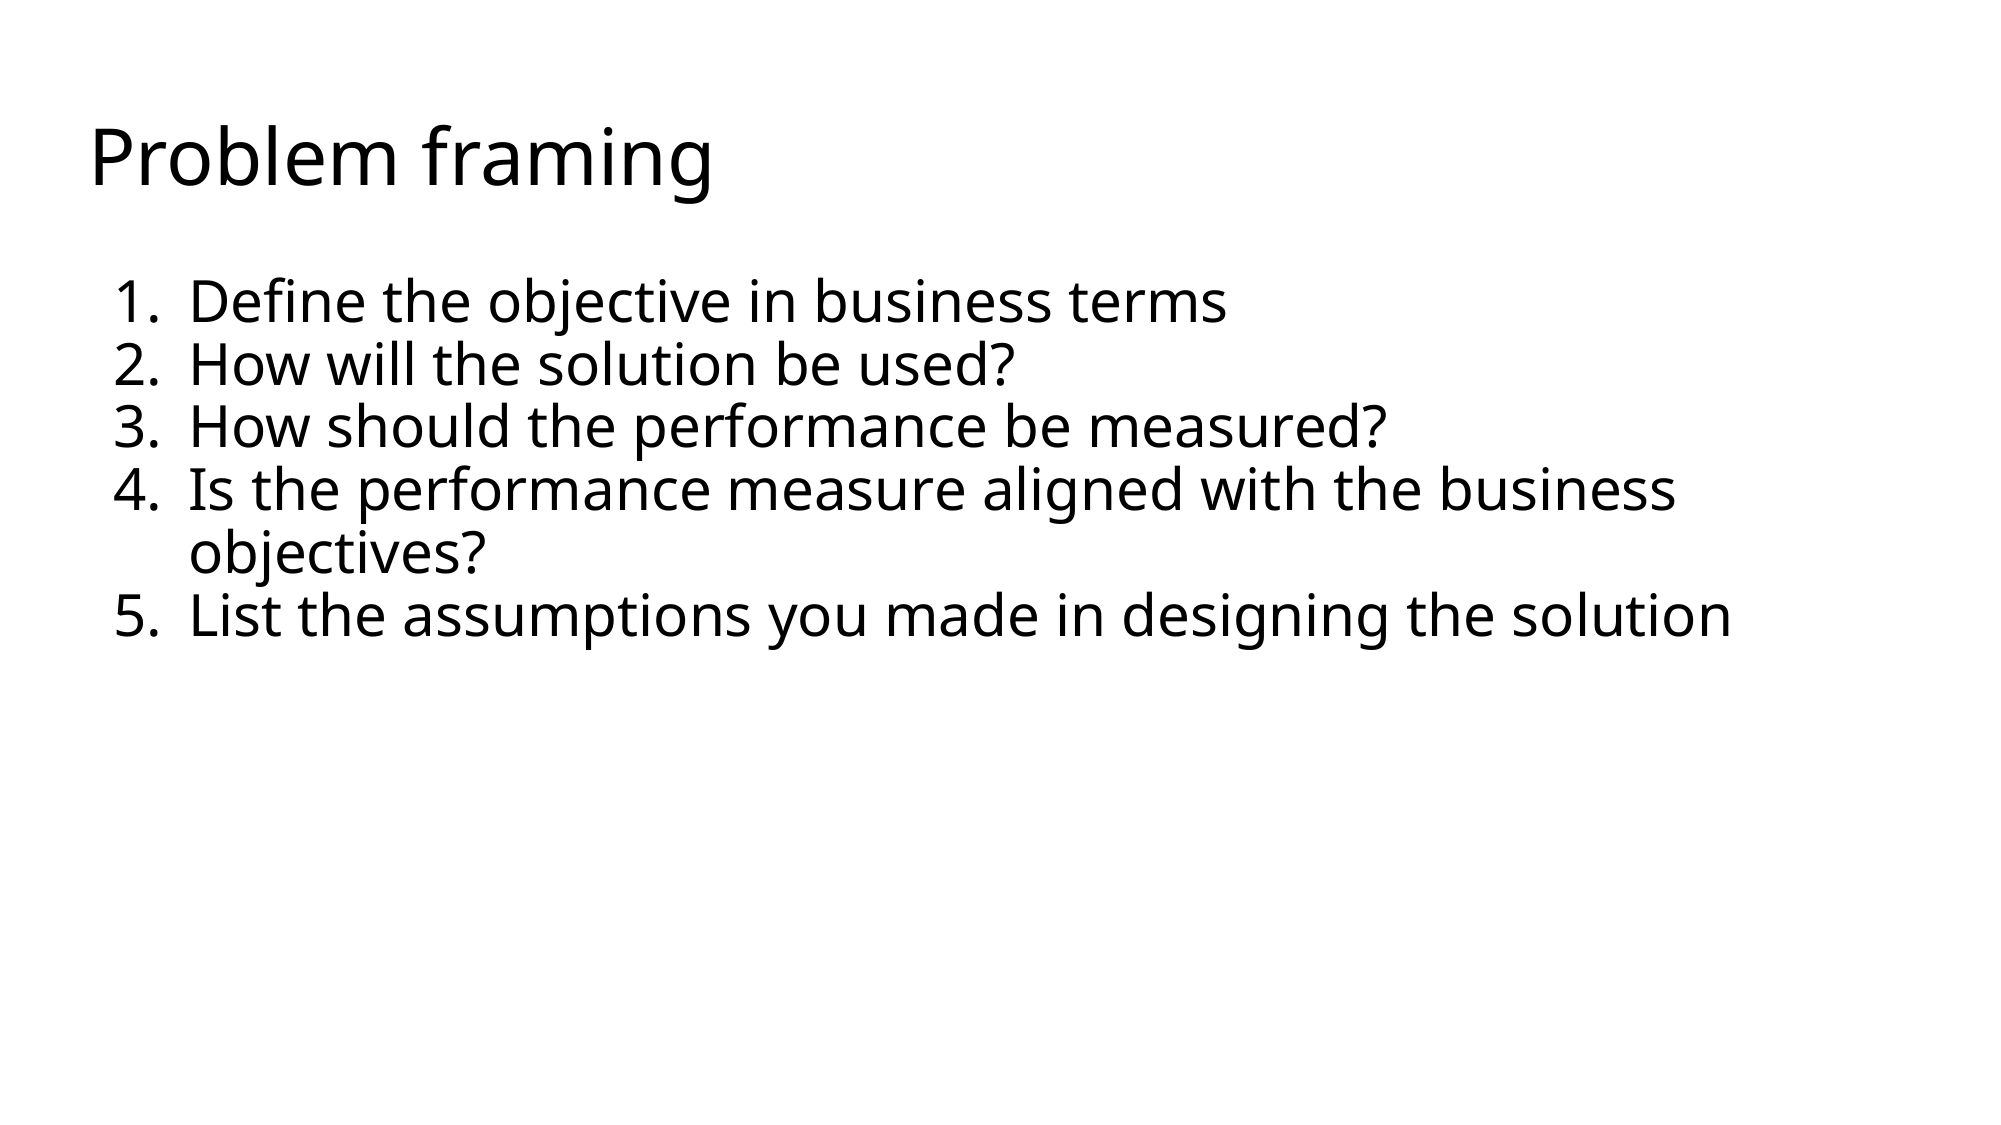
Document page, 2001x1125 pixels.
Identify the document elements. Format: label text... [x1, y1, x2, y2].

title Problem framing [68, 97, 1932, 223]
list Define the objective in business terms How will the solution be used? How should the performance be measured? Is the performance measure aligned with the business objectives? List the assumptions you made in designing the solution [68, 252, 1932, 1000]
